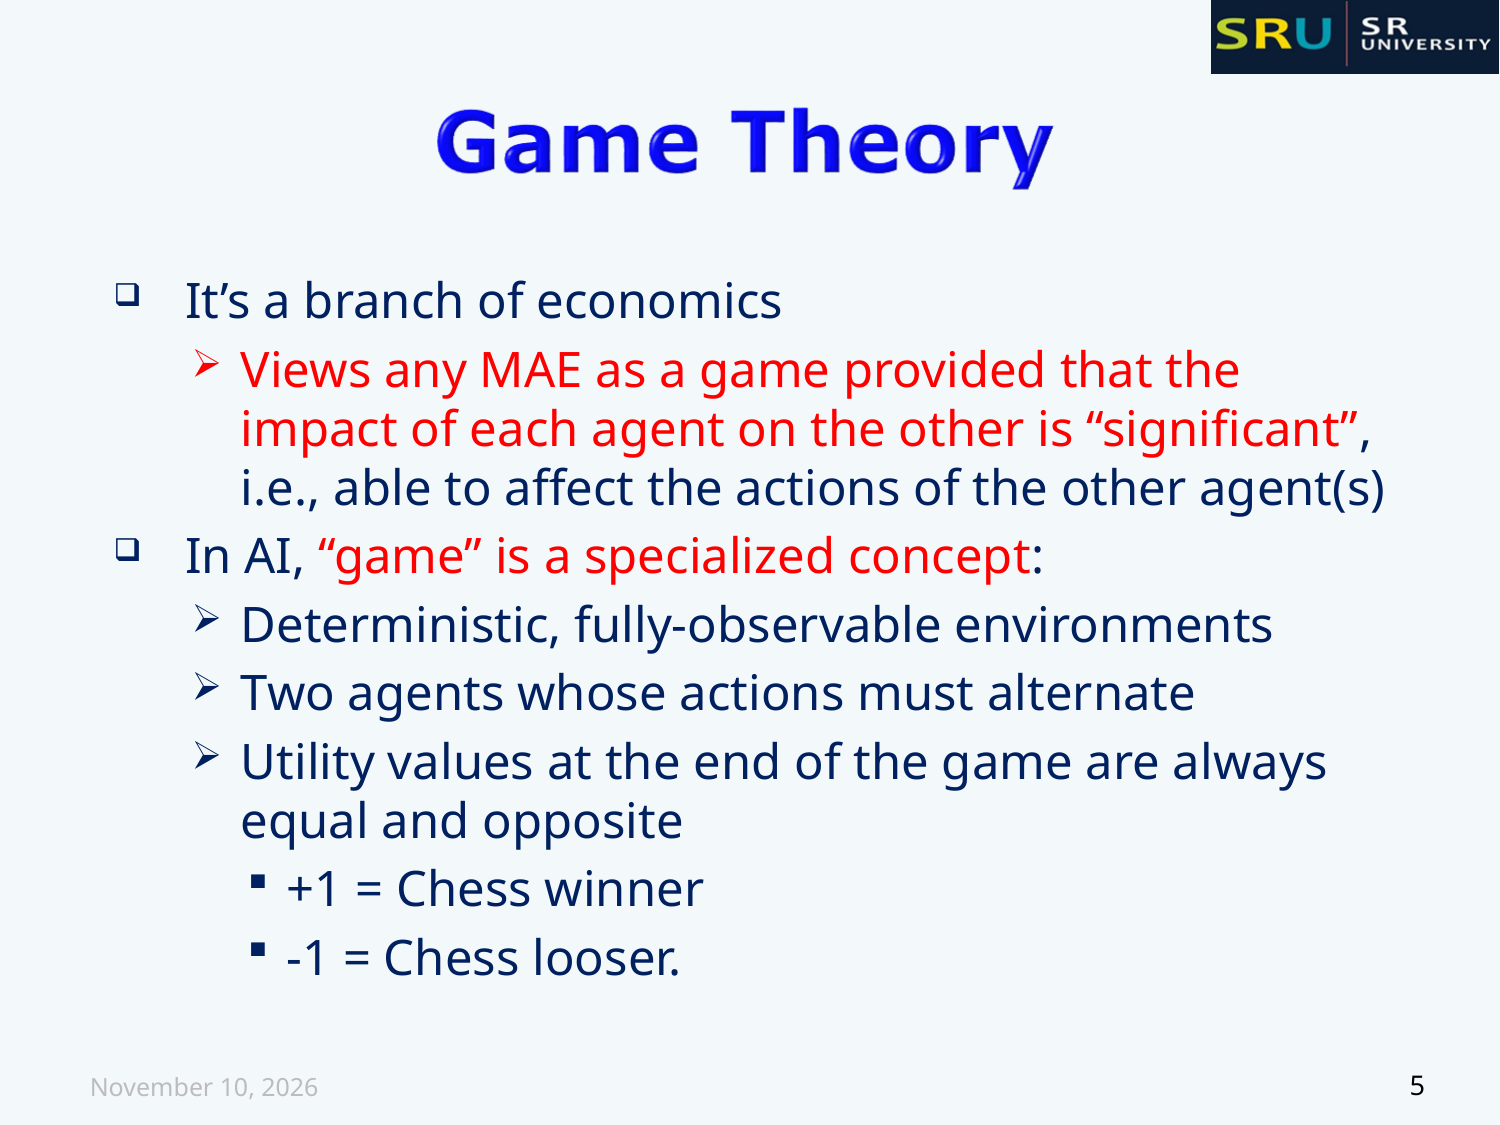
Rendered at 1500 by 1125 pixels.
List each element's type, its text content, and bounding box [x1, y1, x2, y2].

picture [1211, 0, 1499, 74]
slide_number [75, 1052, 425, 1113]
slide_number 5 [1299, 1052, 1425, 1113]
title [37, 43, 1451, 234]
list It’s a branch of economics Views any MAE as a game provided that the impact of each agent on the other is “significant”, i.e., able to affect the actions of the other agent(s) In AI, “game” is a specialized concept: Deterministic, fully-observable environments Two agents whose actions must alternate Utility values at the end of the game are always equal and opposite +1 = Chess winner -1 = Chess looser. [75, 274, 1425, 1000]
